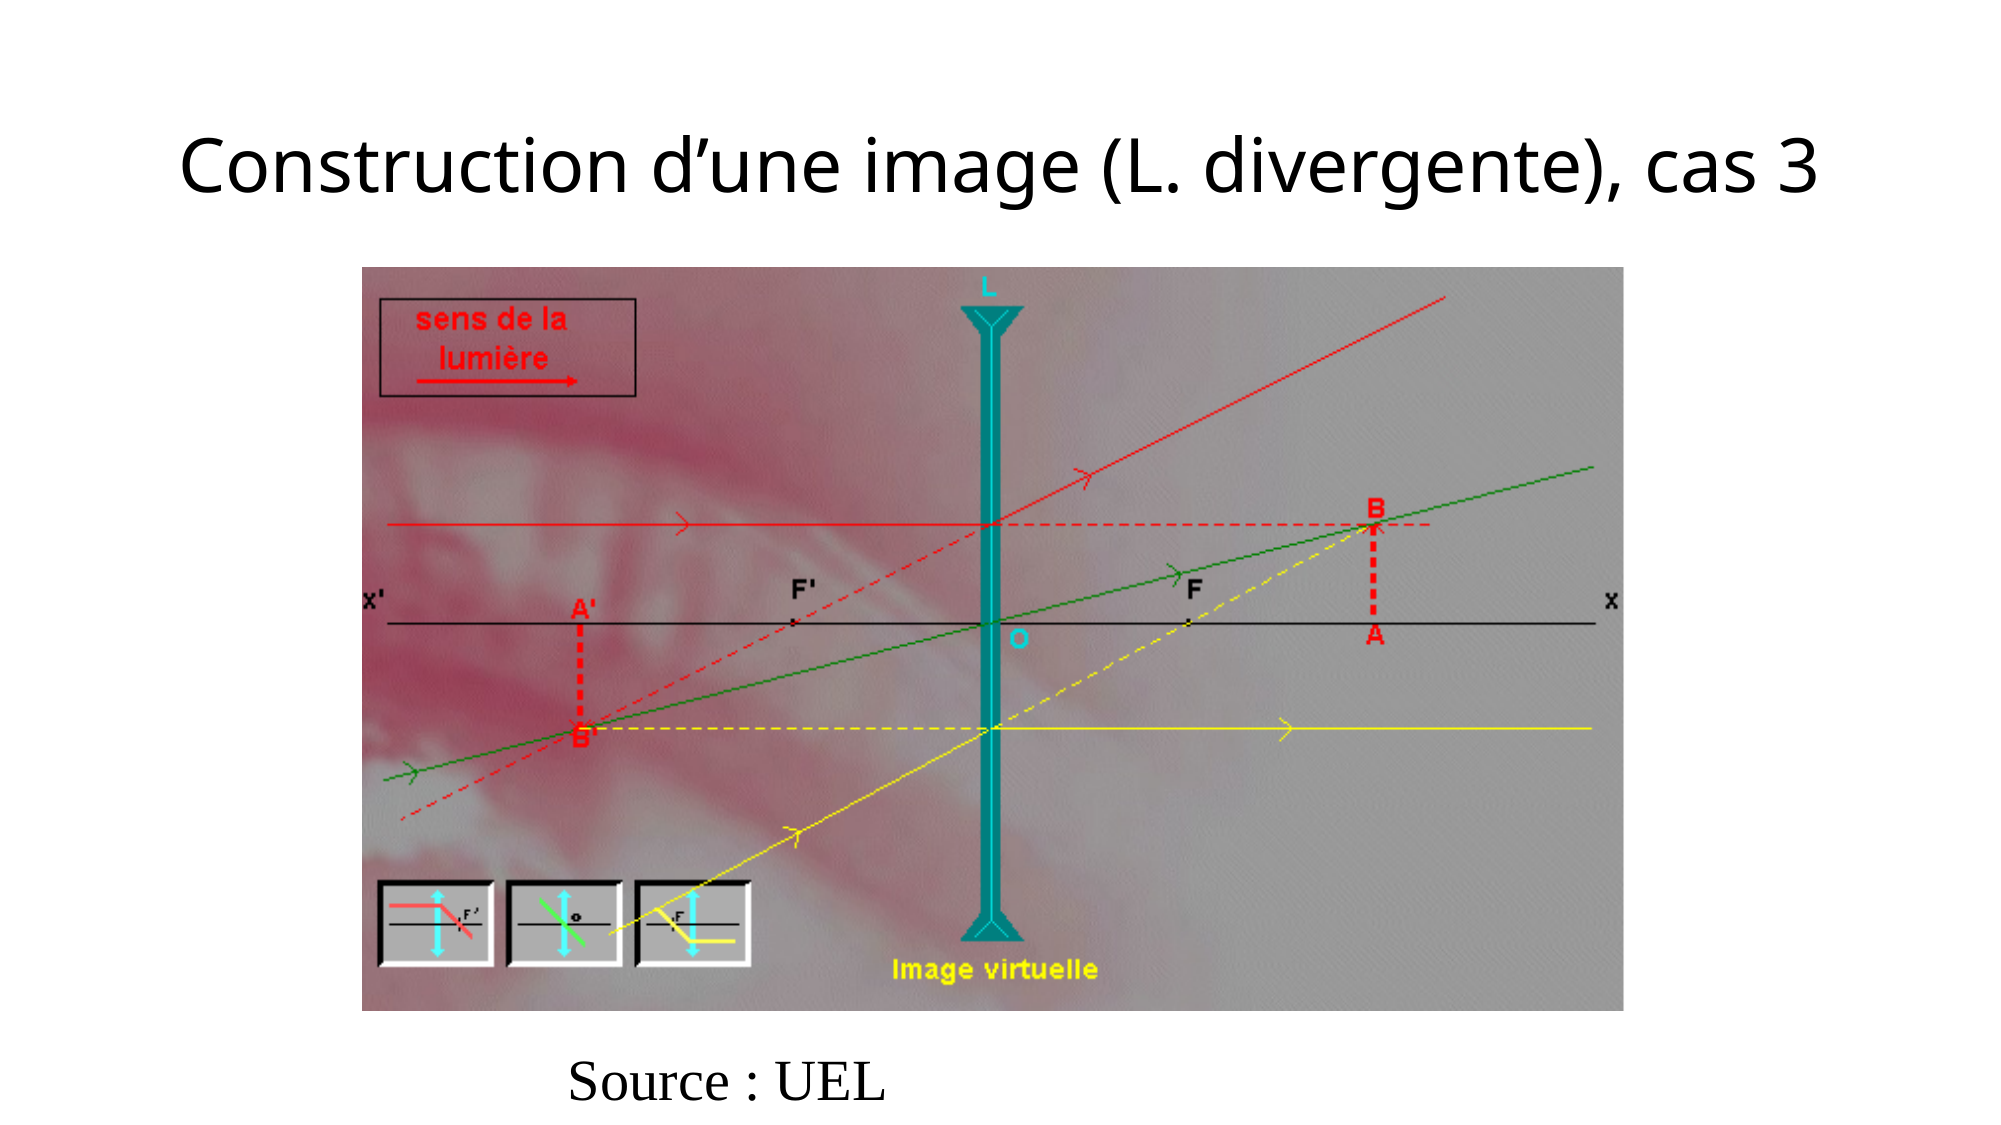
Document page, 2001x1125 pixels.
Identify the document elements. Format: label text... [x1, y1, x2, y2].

text_box Source : UEL [553, 1034, 904, 1120]
title Construction d’une image (L. divergente), cas 3 [137, 59, 1863, 278]
picture [362, 267, 1626, 1011]
